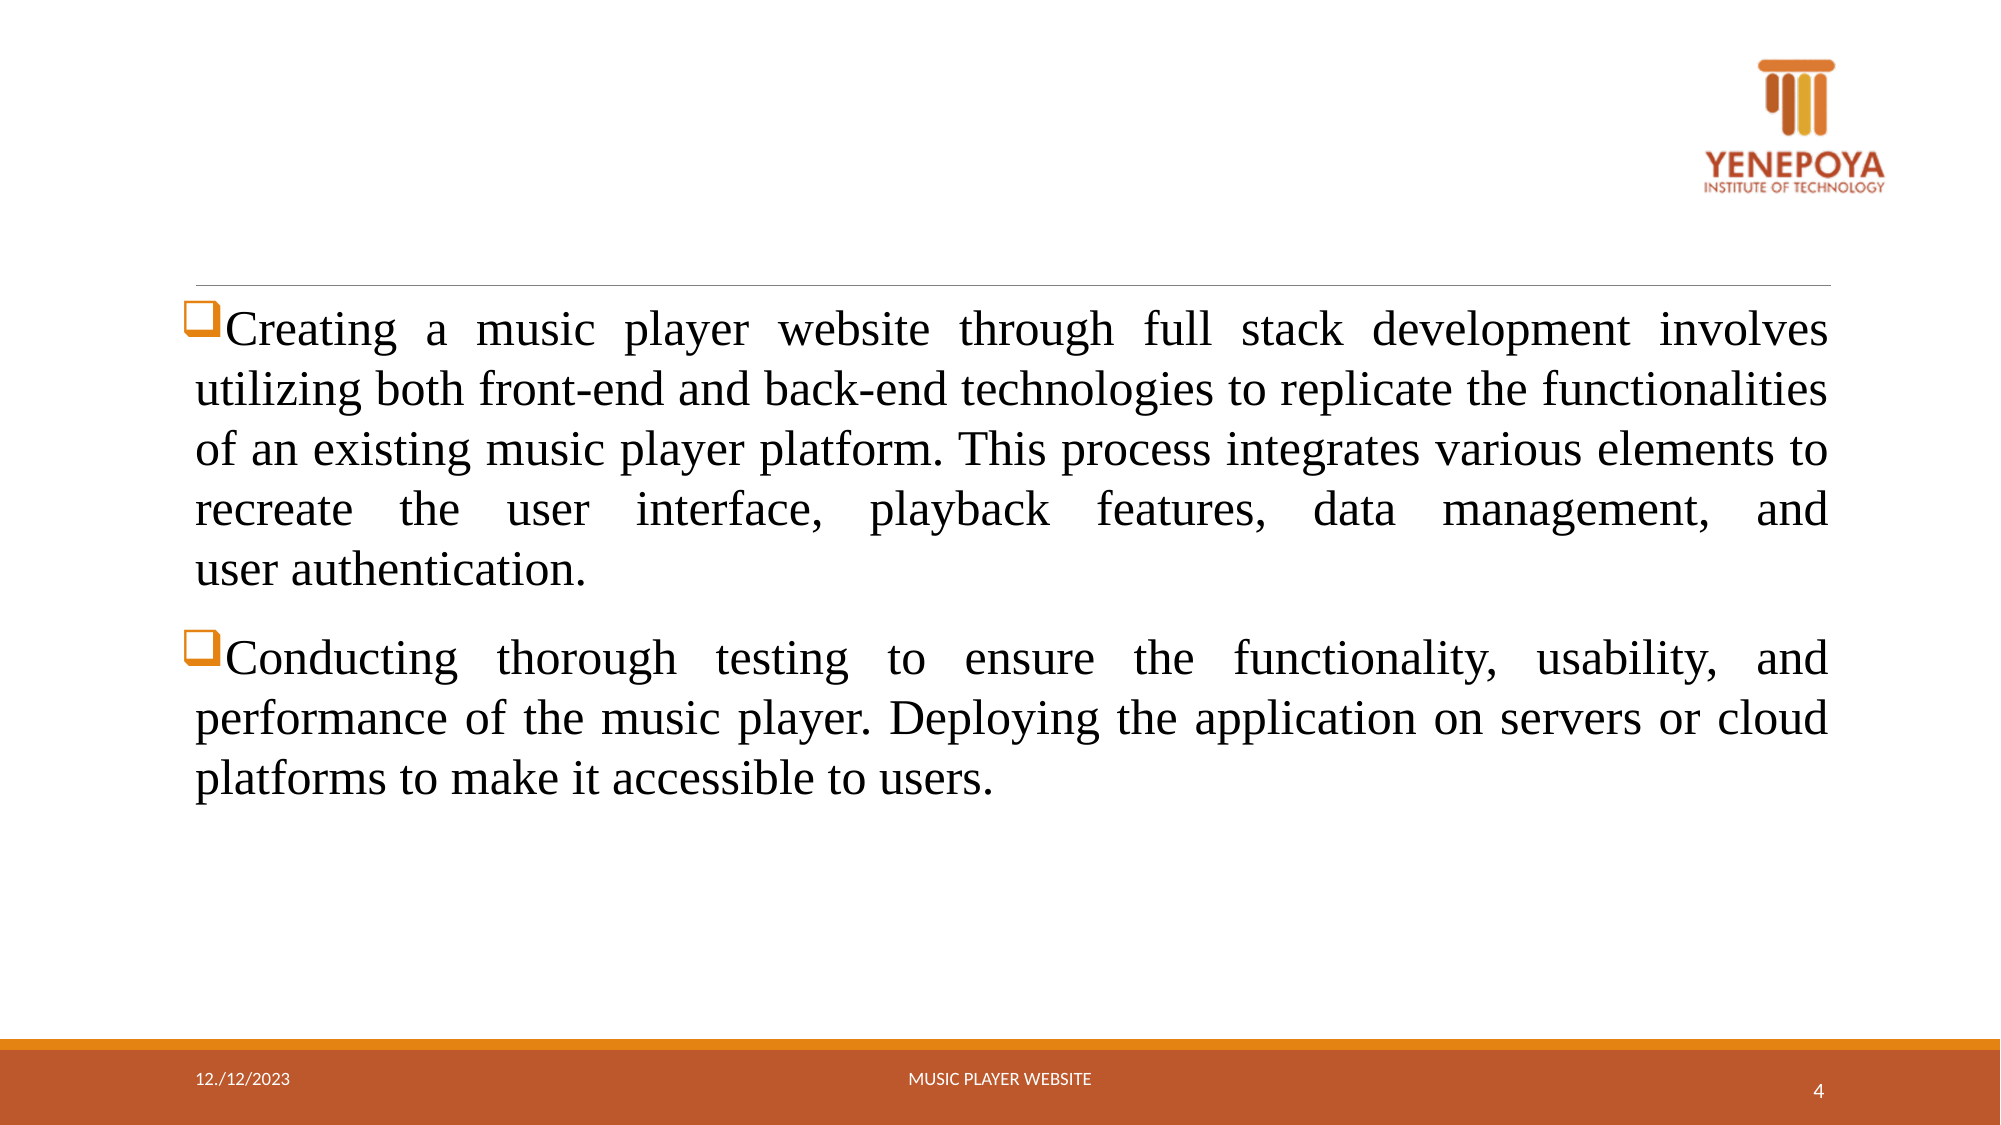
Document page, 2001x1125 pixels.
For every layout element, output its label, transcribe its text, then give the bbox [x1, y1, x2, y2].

picture [1652, 51, 1941, 200]
footer MUSIC PLAYER WEBSITE [604, 1059, 1396, 1120]
slide_number 4 [1624, 1059, 1840, 1120]
slide_number 12./12/2023 [180, 1059, 586, 1120]
list Creating a music player website through full stack development involves utilizing both front-end and back-end technologies to replicate the functionalities of an existing music player platform. This process integrates various elements to recreate the user interface, playback features, data management, and user authentication. Conducting thorough testing to ensure the functionality, usability, and performance of the music player. Deploying the application on servers or cloud platforms to make it accessible to users. [180, 287, 1830, 963]
